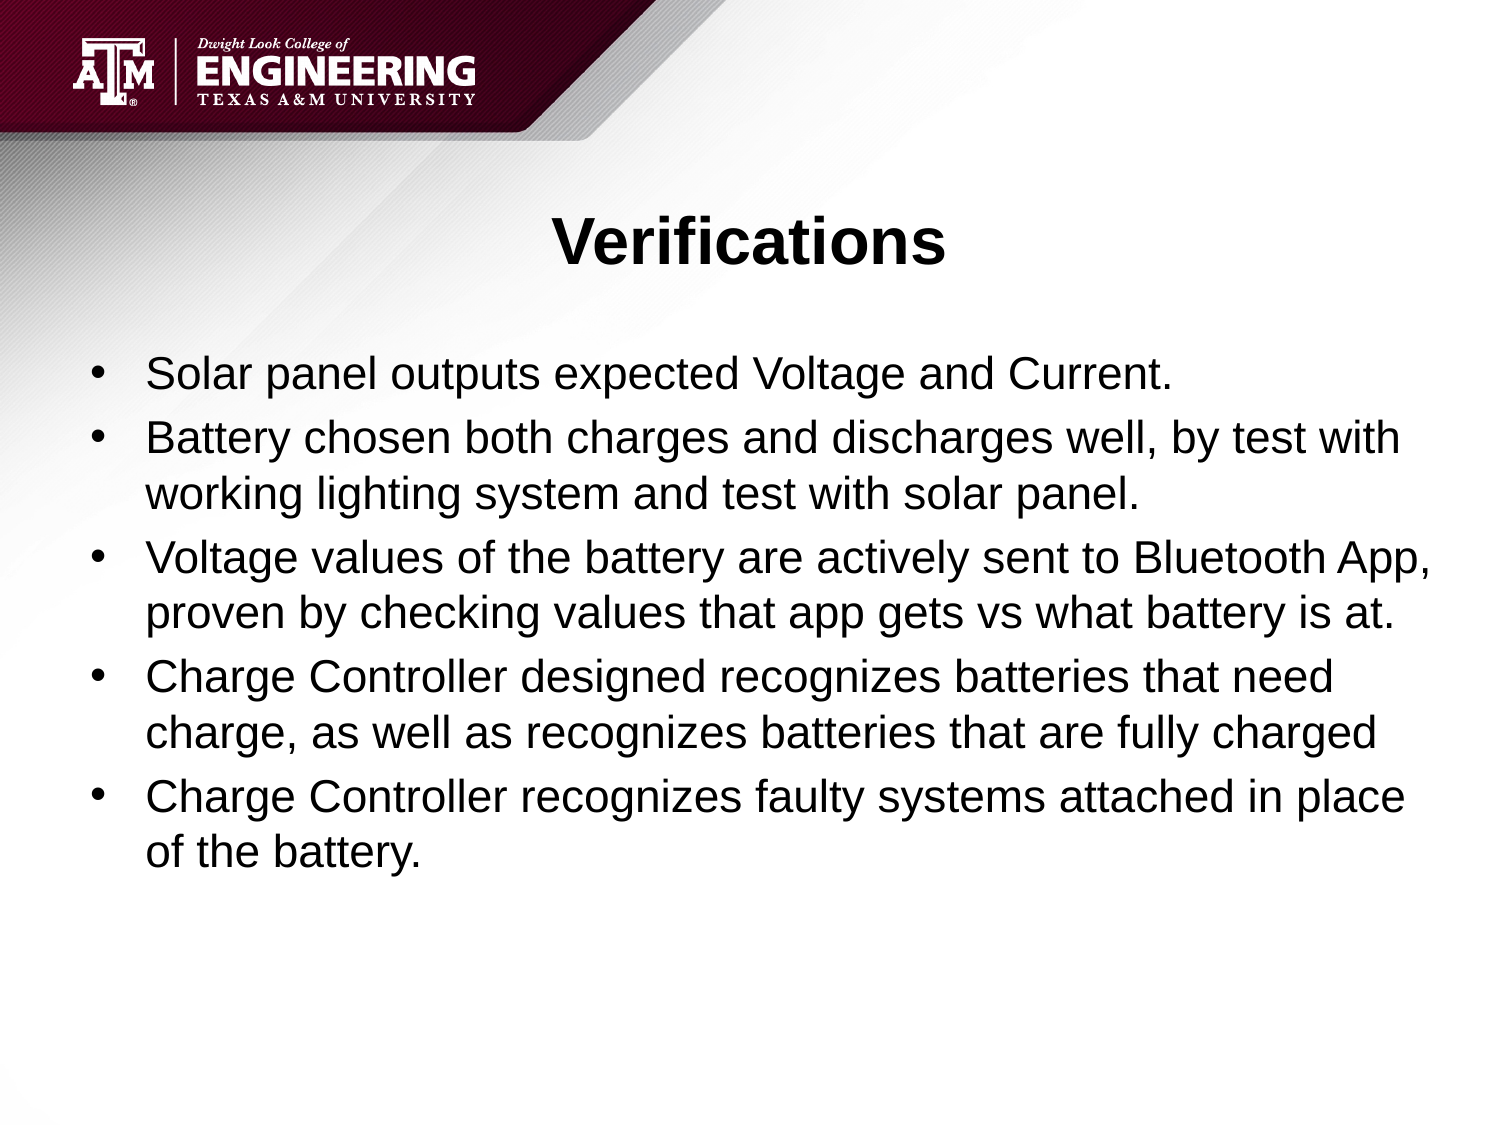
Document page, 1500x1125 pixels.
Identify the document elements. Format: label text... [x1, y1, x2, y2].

picture [0, 0, 1500, 1125]
title Verifications [75, 172, 1425, 304]
list Solar panel outputs expected Voltage and Current. Battery chosen both charges and discharges well, by test with working lighting system and test with solar panel. Voltage values of the battery are actively sent to Bluetooth App, proven by checking values that app gets vs what battery is at. Charge Controller designed recognizes batteries that need charge, as well as recognizes batteries that are fully charged Charge Controller recognizes faulty systems attached in place of the battery. [75, 336, 1457, 897]
